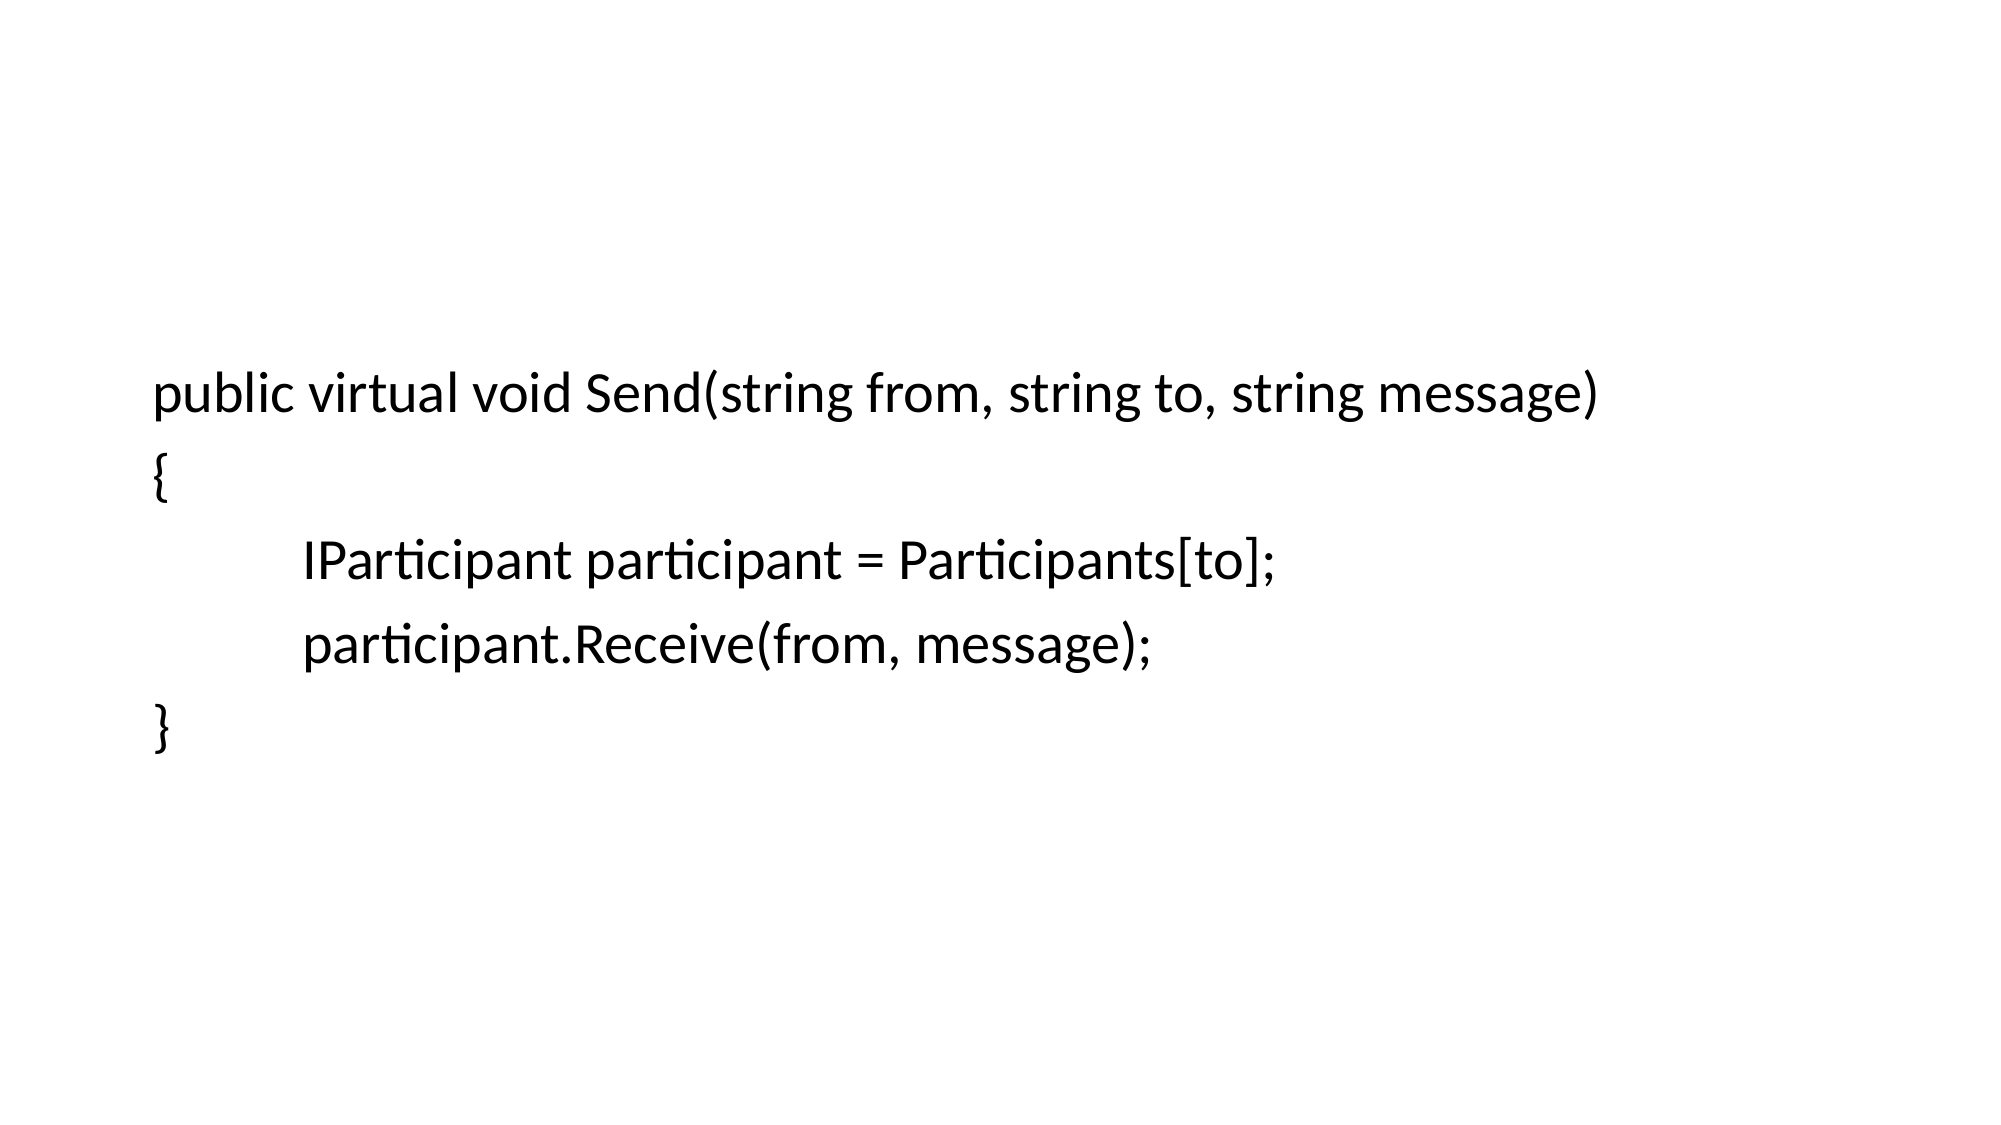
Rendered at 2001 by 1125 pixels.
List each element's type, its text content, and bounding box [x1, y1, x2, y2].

list public virtual void Send(string from, string to, string message) { IParticipant participant = Participants[to]; participant.Receive(from, message); } [137, 96, 1863, 1084]
